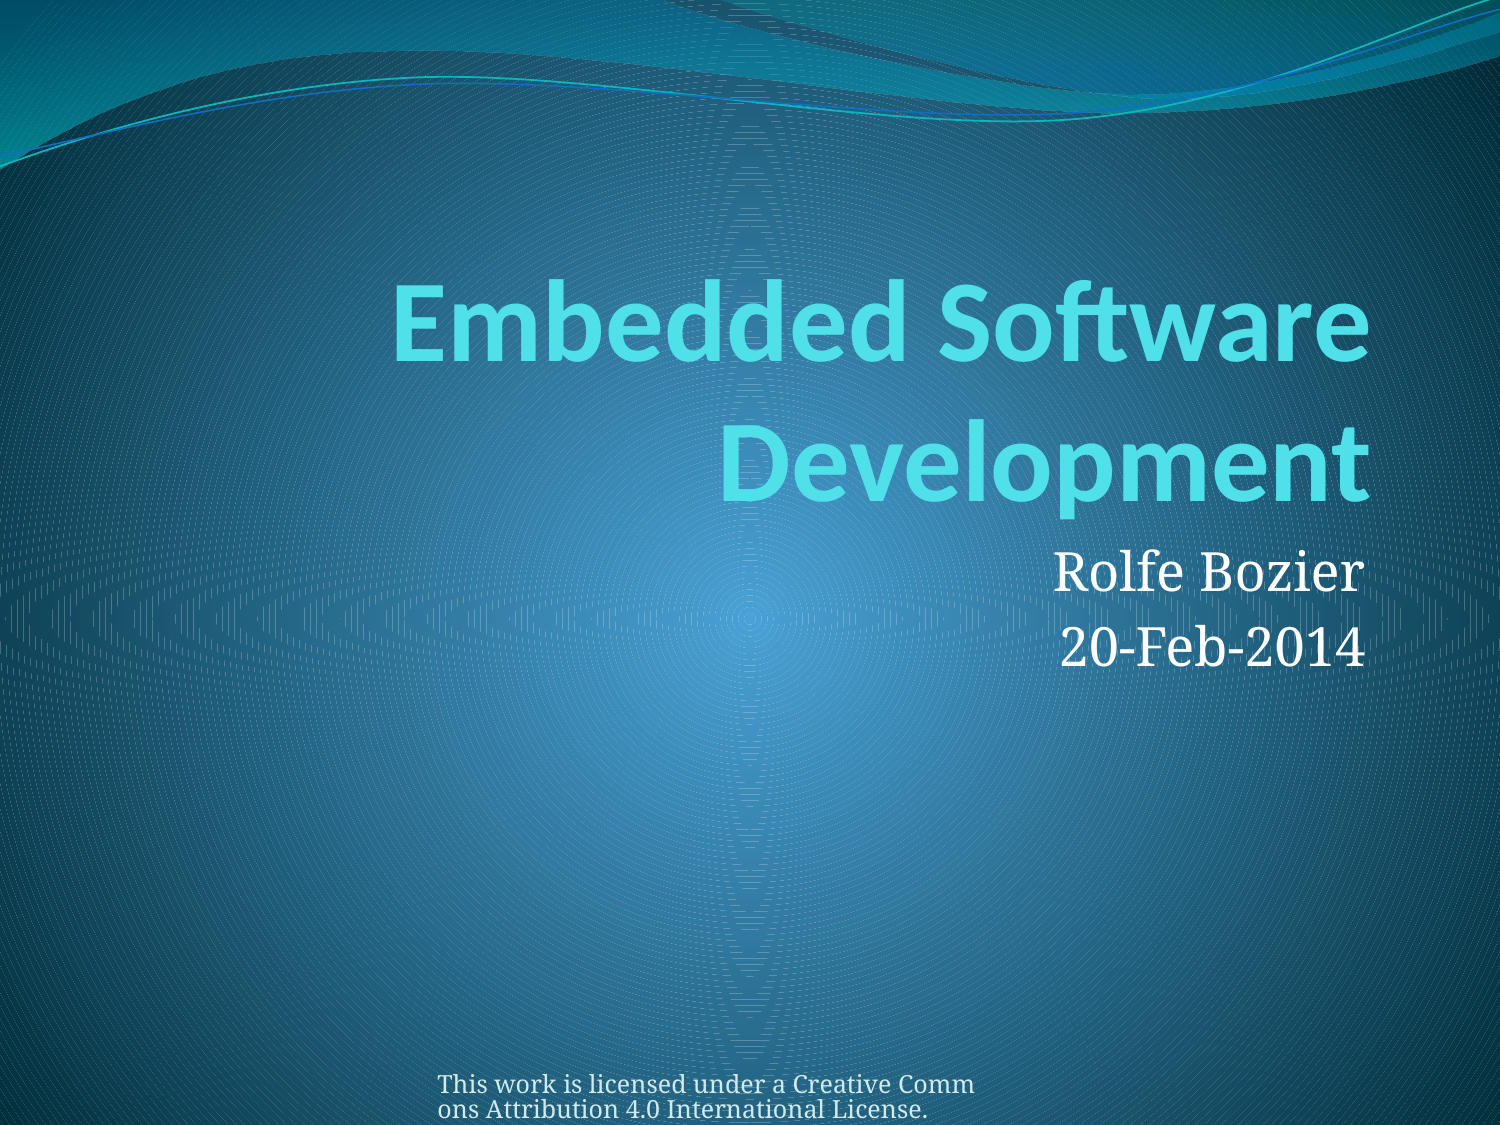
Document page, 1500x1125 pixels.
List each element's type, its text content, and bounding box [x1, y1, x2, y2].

title Embedded Software Development [87, 224, 1376, 525]
subtitle Rolfe Bozier 20-Feb-2014 [87, 529, 1376, 818]
footer This work is licensed under a Creative Commons Attribution 4.0 International License. [437, 1042, 988, 1103]
